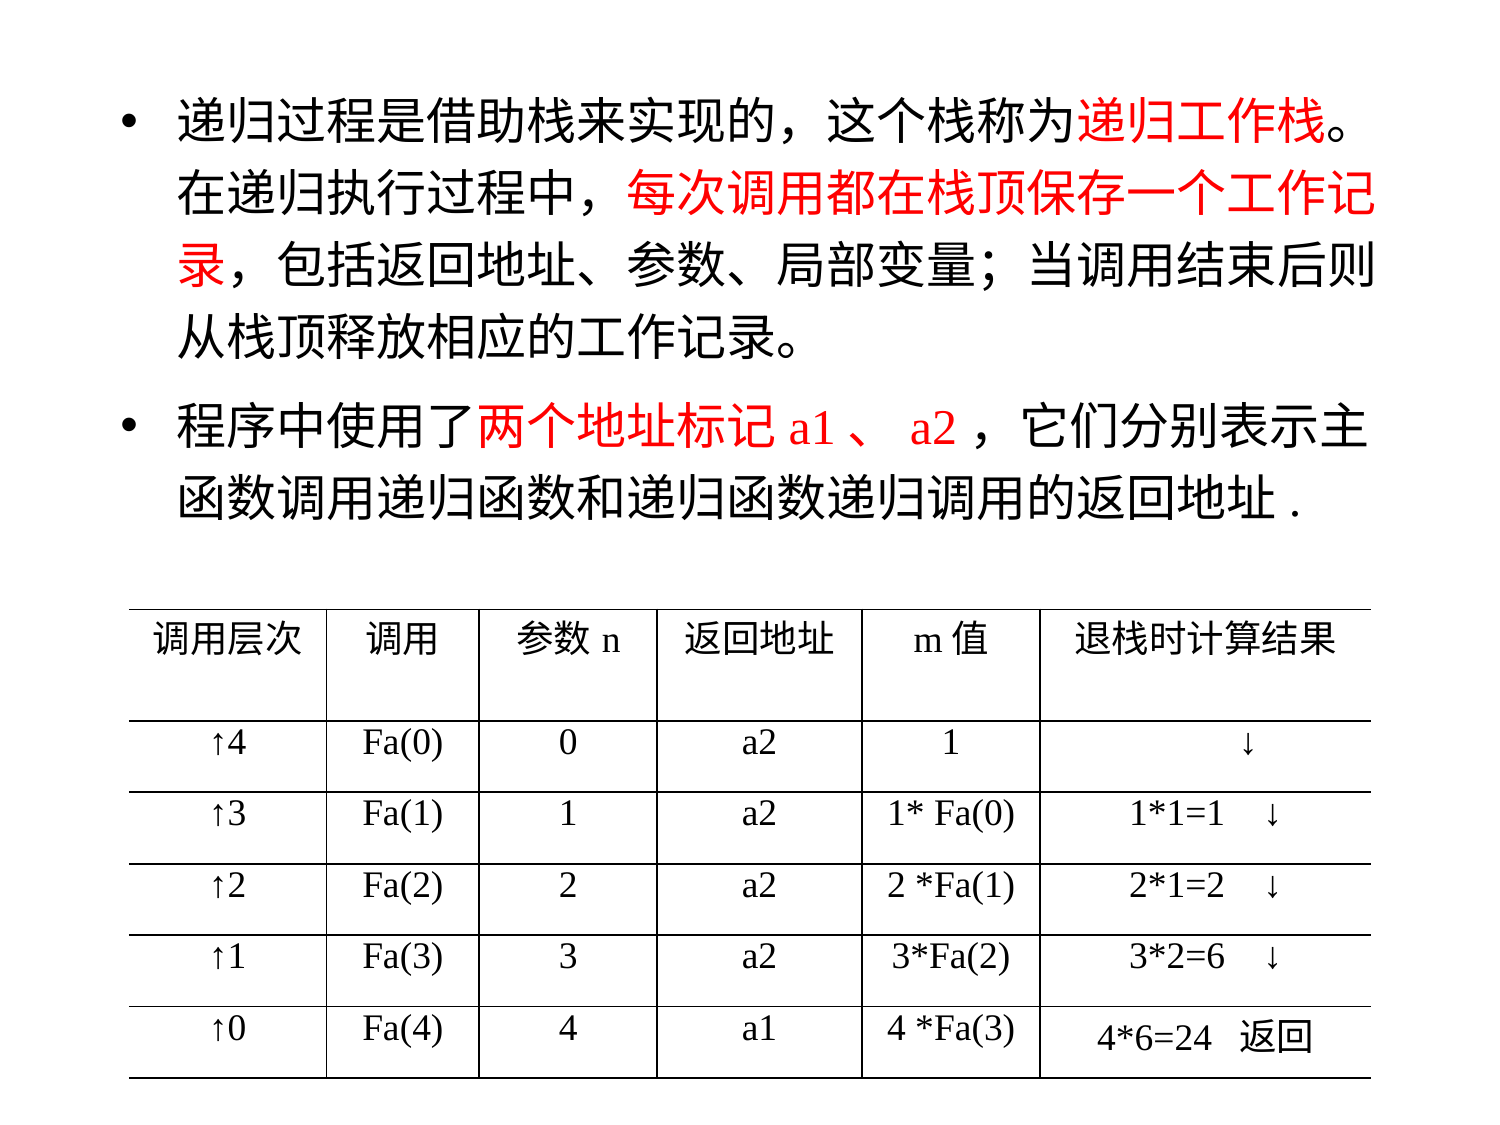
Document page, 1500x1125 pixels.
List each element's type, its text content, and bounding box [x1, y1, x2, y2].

table_cell Fa(2) [327, 865, 478, 934]
table_cell Fa(0) [327, 722, 478, 791]
table_cell 1 [863, 722, 1039, 791]
table_header 参数n [480, 610, 656, 720]
table_cell a1 [658, 1007, 861, 1077]
table_cell 2*1=2 ↓ [1041, 865, 1371, 934]
table_cell 1 [480, 793, 656, 863]
table_cell a2 [658, 936, 861, 1006]
table_header 调用层次 [129, 610, 326, 720]
table_cell 3*Fa(2) [863, 936, 1039, 1006]
table_cell Fa(4) [327, 1007, 478, 1077]
table_cell ↑1 [129, 936, 326, 1006]
table_cell a2 [658, 793, 861, 863]
table_cell a2 [658, 722, 861, 791]
table_cell ↑3 [129, 793, 326, 863]
table_cell 1* Fa(0) [863, 793, 1039, 863]
table_header 退栈时计算结果 [1041, 610, 1371, 720]
list 递归过程是借助栈来实现的，这个栈称为递归工作栈。在递归执行过程中，每次调用都在栈顶保存一个工作记录，包括返回地址、参数、局部变量；当调用结束后则从栈顶释放相应的工作记录。 程序中使用了两个地址标记a1、a2，它们分别表示主函数调用递归函数和递归函数递归调用的返回地址. [105, 70, 1400, 855]
table_cell ↑0 [129, 1007, 326, 1077]
table_cell a2 [658, 865, 861, 934]
table_header 调用 [327, 610, 478, 720]
table_header m值 [863, 610, 1039, 720]
table_cell 4 *Fa(3) [863, 1007, 1039, 1077]
table_cell Fa(3) [327, 936, 478, 1006]
table_cell 3*2=6 ↓ [1041, 936, 1371, 1006]
table_cell ↓ [1041, 722, 1371, 791]
table_cell 2 [480, 865, 656, 934]
table_cell 4 [480, 1007, 656, 1077]
table_cell 4*6=24 返回 [1041, 1007, 1371, 1077]
table_cell 1*1=1 ↓ [1041, 793, 1371, 863]
table_cell 3 [480, 936, 656, 1006]
table_cell 2 *Fa(1) [863, 865, 1039, 934]
table_cell ↑2 [129, 865, 326, 934]
table_cell 0 [480, 722, 656, 791]
table_header 返回地址 [658, 610, 861, 720]
table_cell ↑4 [129, 722, 326, 791]
table_cell Fa(1) [327, 793, 478, 863]
